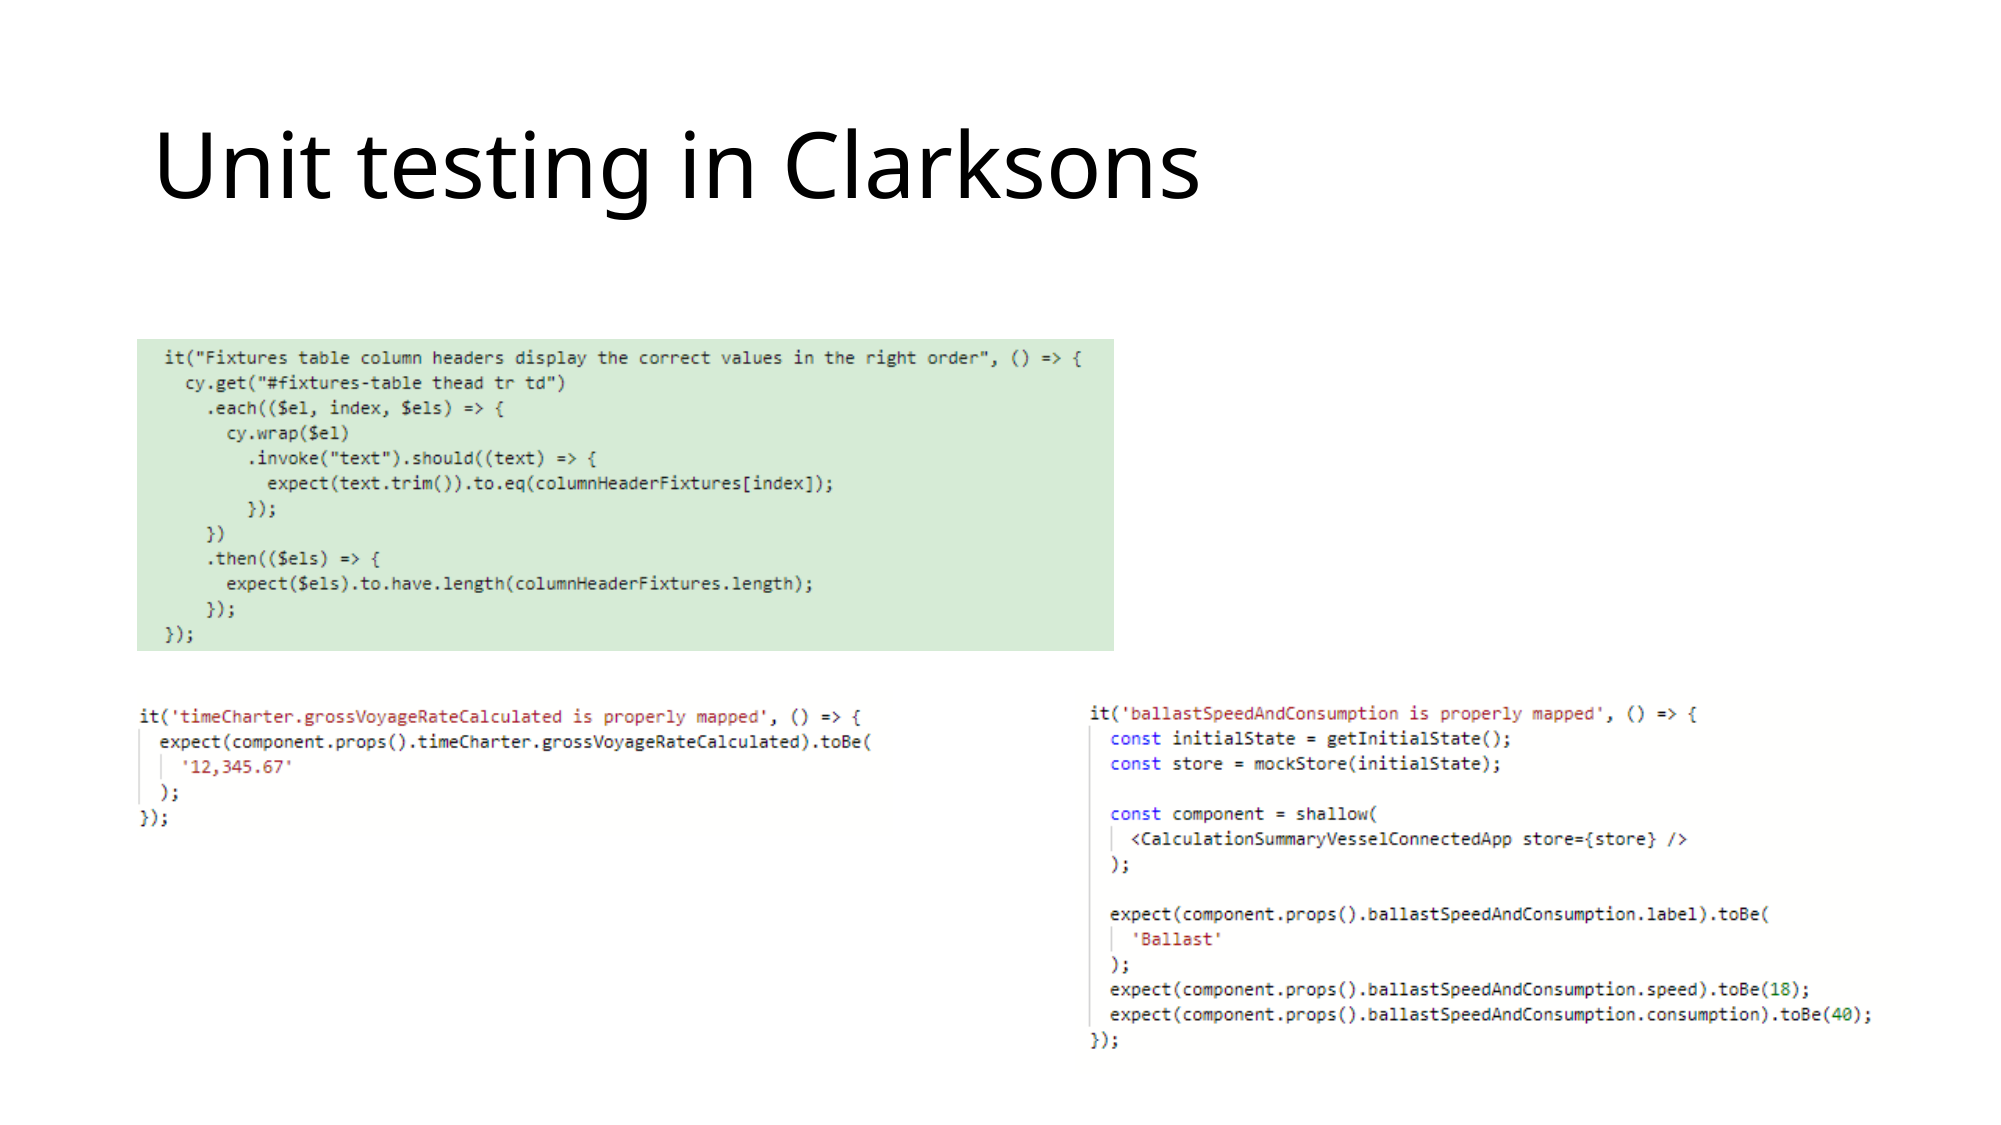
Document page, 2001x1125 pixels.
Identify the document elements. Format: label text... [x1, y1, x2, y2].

picture [1075, 690, 1911, 1074]
title Unit testing in Clarksons [137, 59, 1863, 278]
picture [137, 690, 893, 837]
picture [137, 339, 1114, 651]
